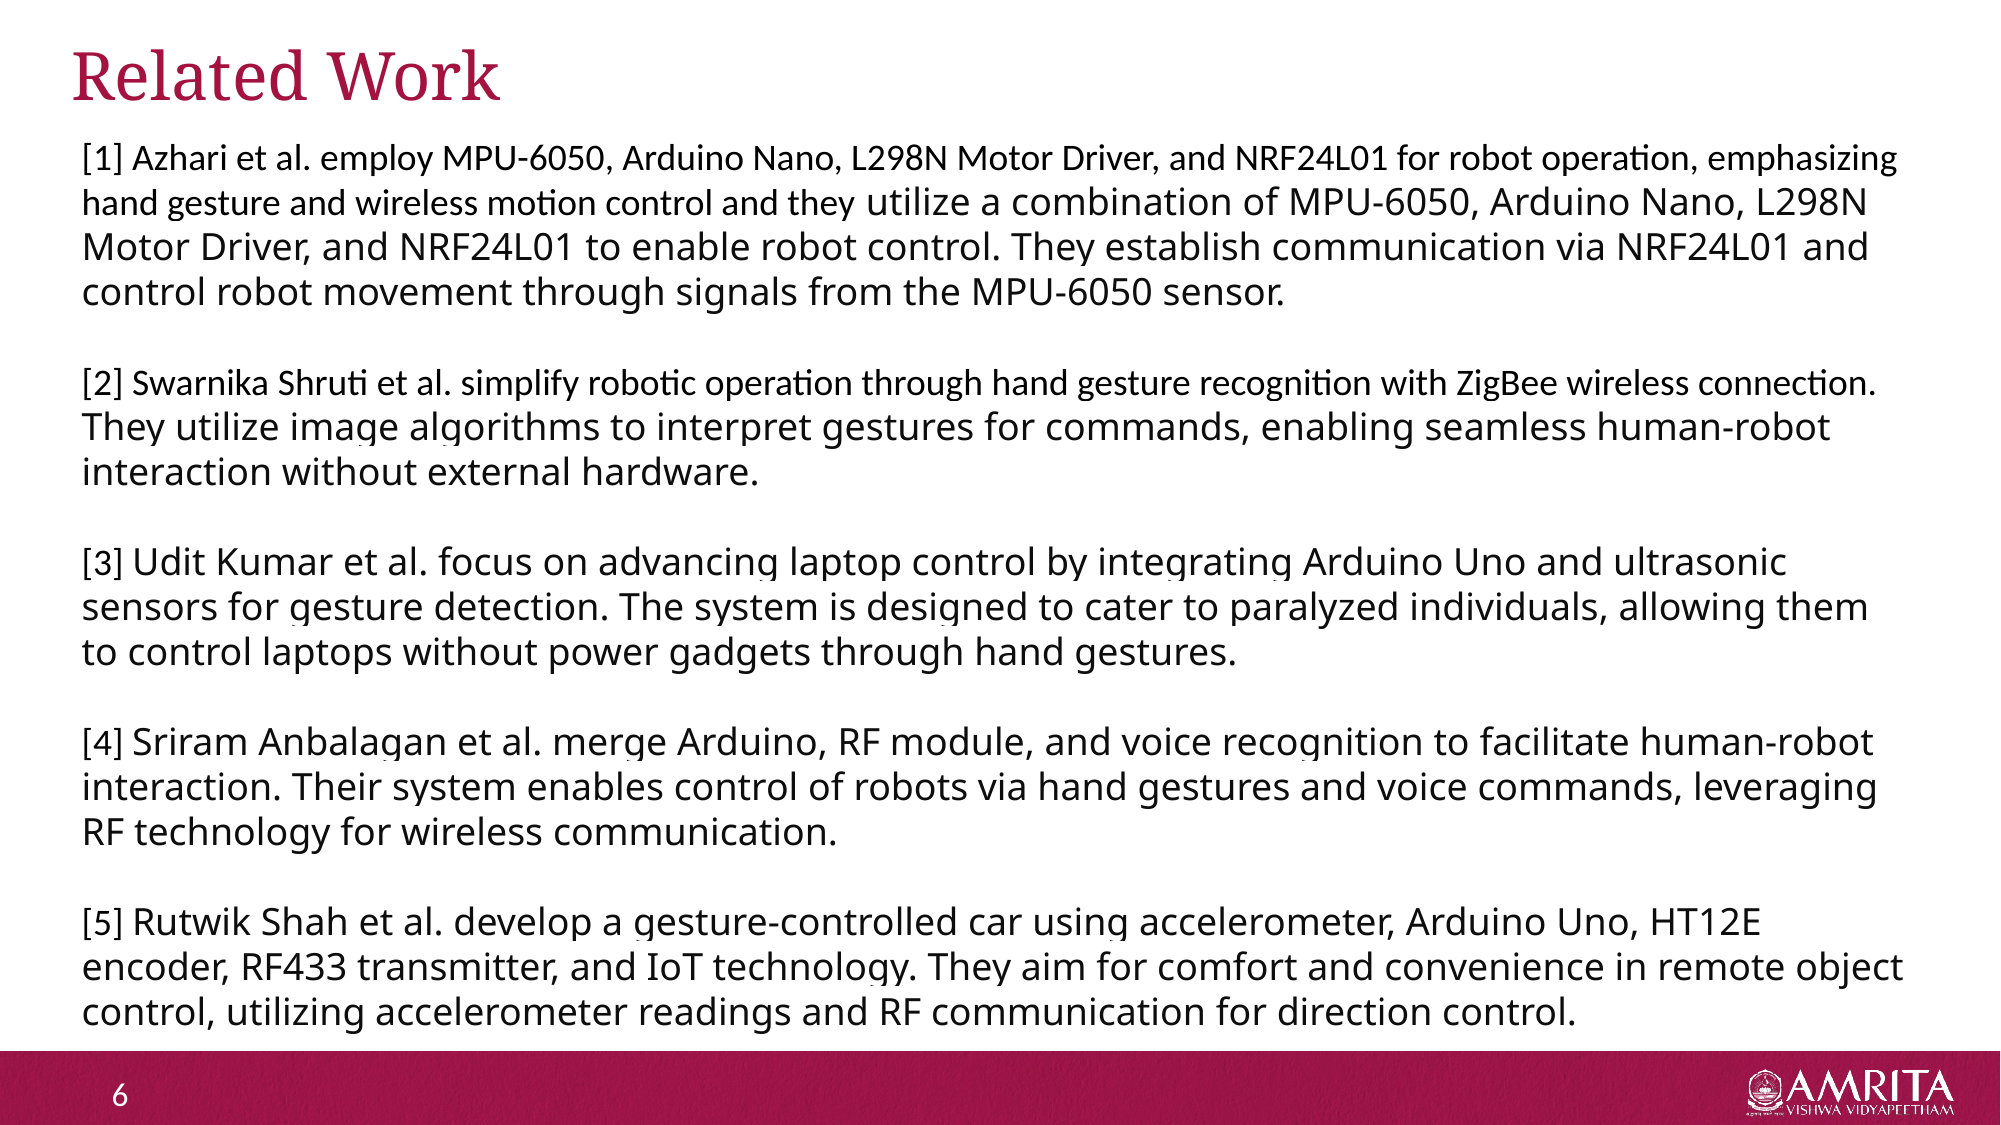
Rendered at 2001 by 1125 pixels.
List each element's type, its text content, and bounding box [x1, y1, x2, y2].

title Related Work [55, 44, 1933, 114]
slide_number 6 [19, 1062, 144, 1123]
text_box [1] Azhari et al. employ MPU-6050, Arduino Nano, L298N Motor Driver, and NRF24L01 for robot operation, emphasizing hand gesture and wireless motion control and they utilize a combination of MPU-6050, Arduino Nano, L298N Motor Driver, and NRF24L01 to enable robot control. They establish communication via NRF24L01 and control robot movement through signals from the MPU-6050 sensor. [2] Swarnika Shruti et al. simplify robotic operation through hand gesture recognition with ZigBee wireless connection. They utilize image algorithms to interpret gestures for commands, enabling seamless human-robot interaction without external hardware. [3] Udit Kumar et al. focus on advancing laptop control by integrating Arduino Uno and ultrasonic sensors for gesture detection. The system is designed to cater to paralyzed individuals, allowing them to control laptops without power gadgets through hand gestures. [4] Sriram Anbalagan et al. merge Arduino, RF module, and voice recognition to facilitate human-robot interaction. Their system enables control of robots via hand gestures and voice commands, leveraging RF technology for wireless communication. [5] Rutwik Shah et al. develop a gesture-controlled car using accelerometer, Arduino Uno, HT12E encoder, RF433 transmitter, and IoT technology. They aim for comfort and convenience in remote object control, utilizing accelerometer readings and RF communication for direction control. [66, 126, 1921, 1041]
picture [0, 1051, 2001, 1125]
